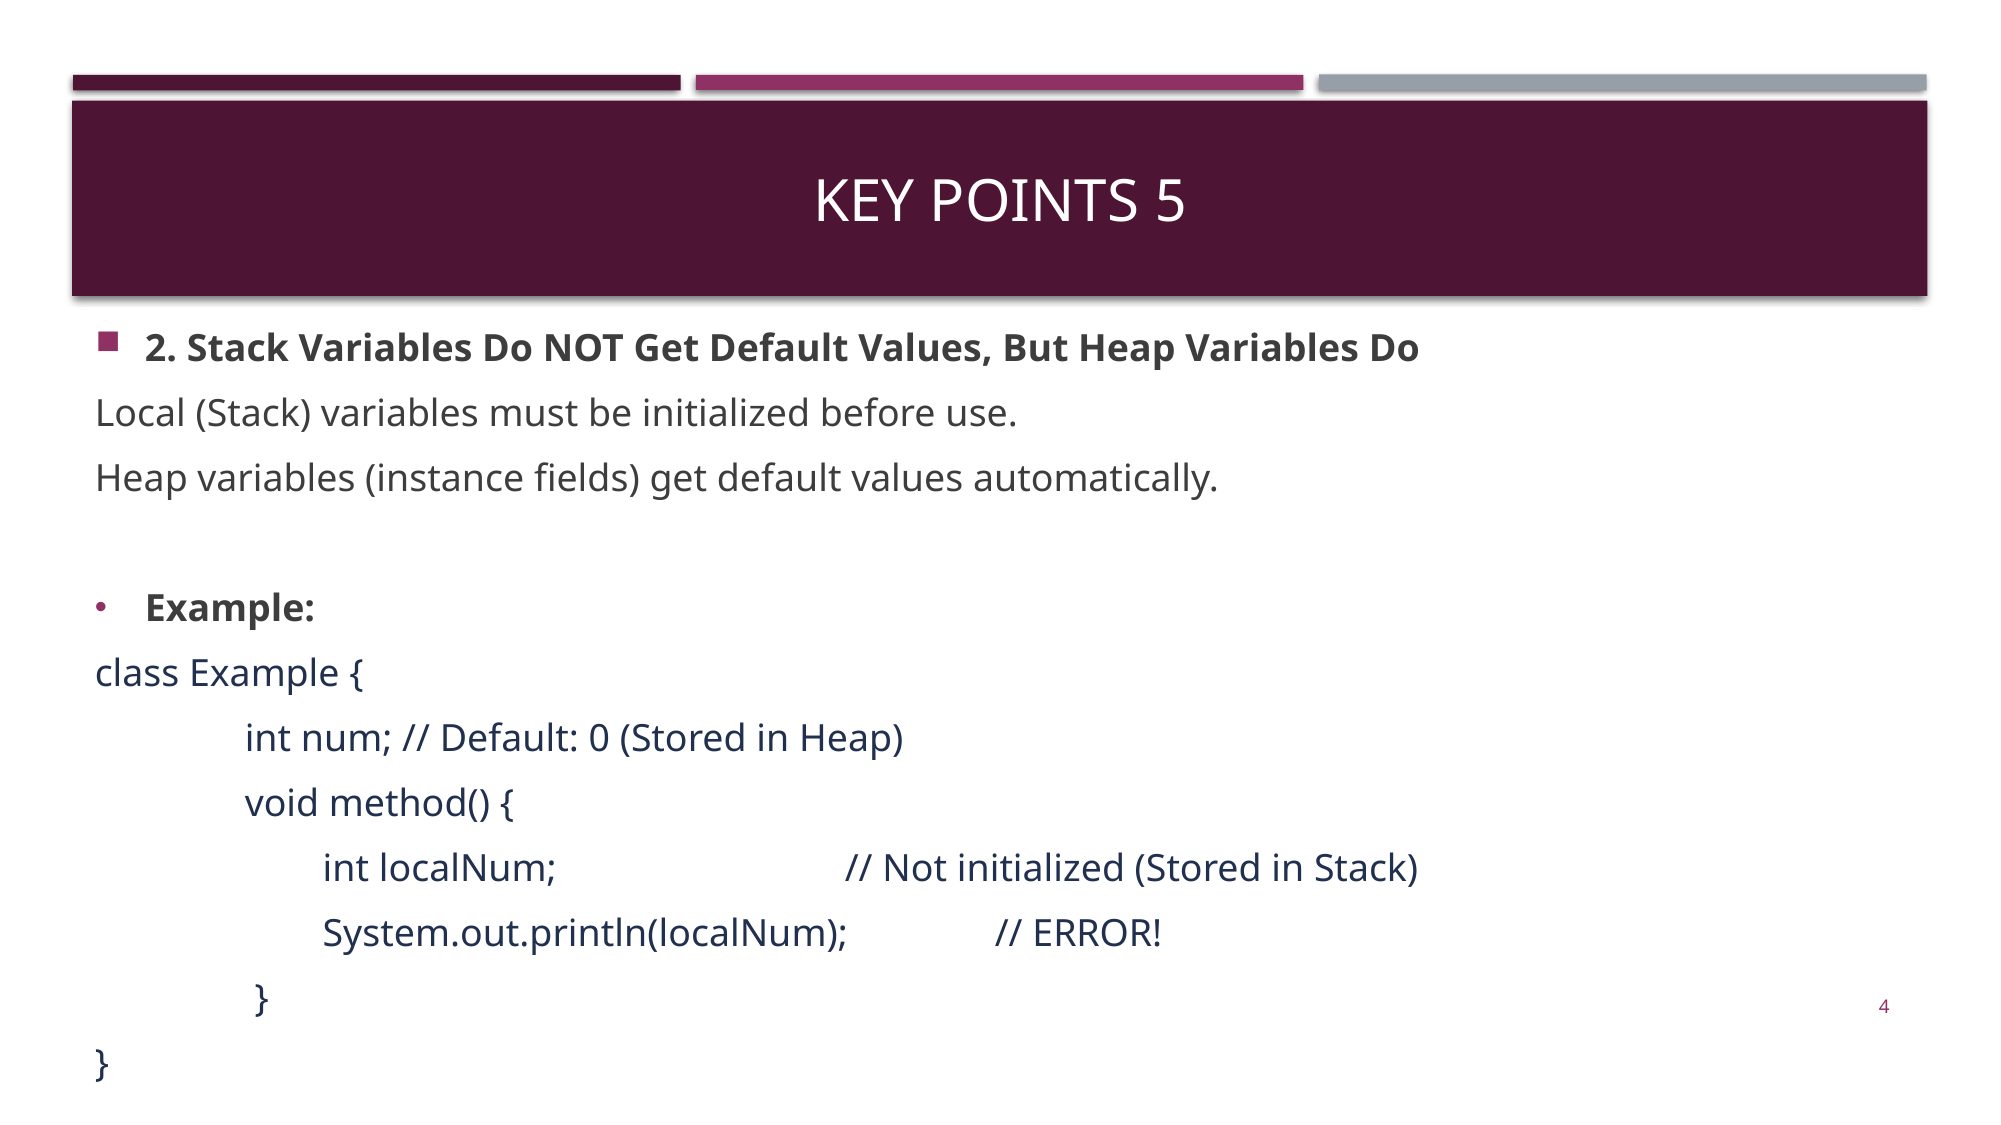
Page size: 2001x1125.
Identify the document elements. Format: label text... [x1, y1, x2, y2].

list 2. Stack Variables Do NOT Get Default Values, But Heap Variables Do Local (Stack) variables must be initialized before use. Heap variables (instance fields) get default values automatically. Example: class Example { int num; // Default: 0 (Stored in Heap) void method() { int localNum; // Not initialized (Stored in Stack) System.out.println(localNum); // ERROR! } } [79, 347, 1921, 1061]
title 5 key points [95, 115, 1905, 282]
